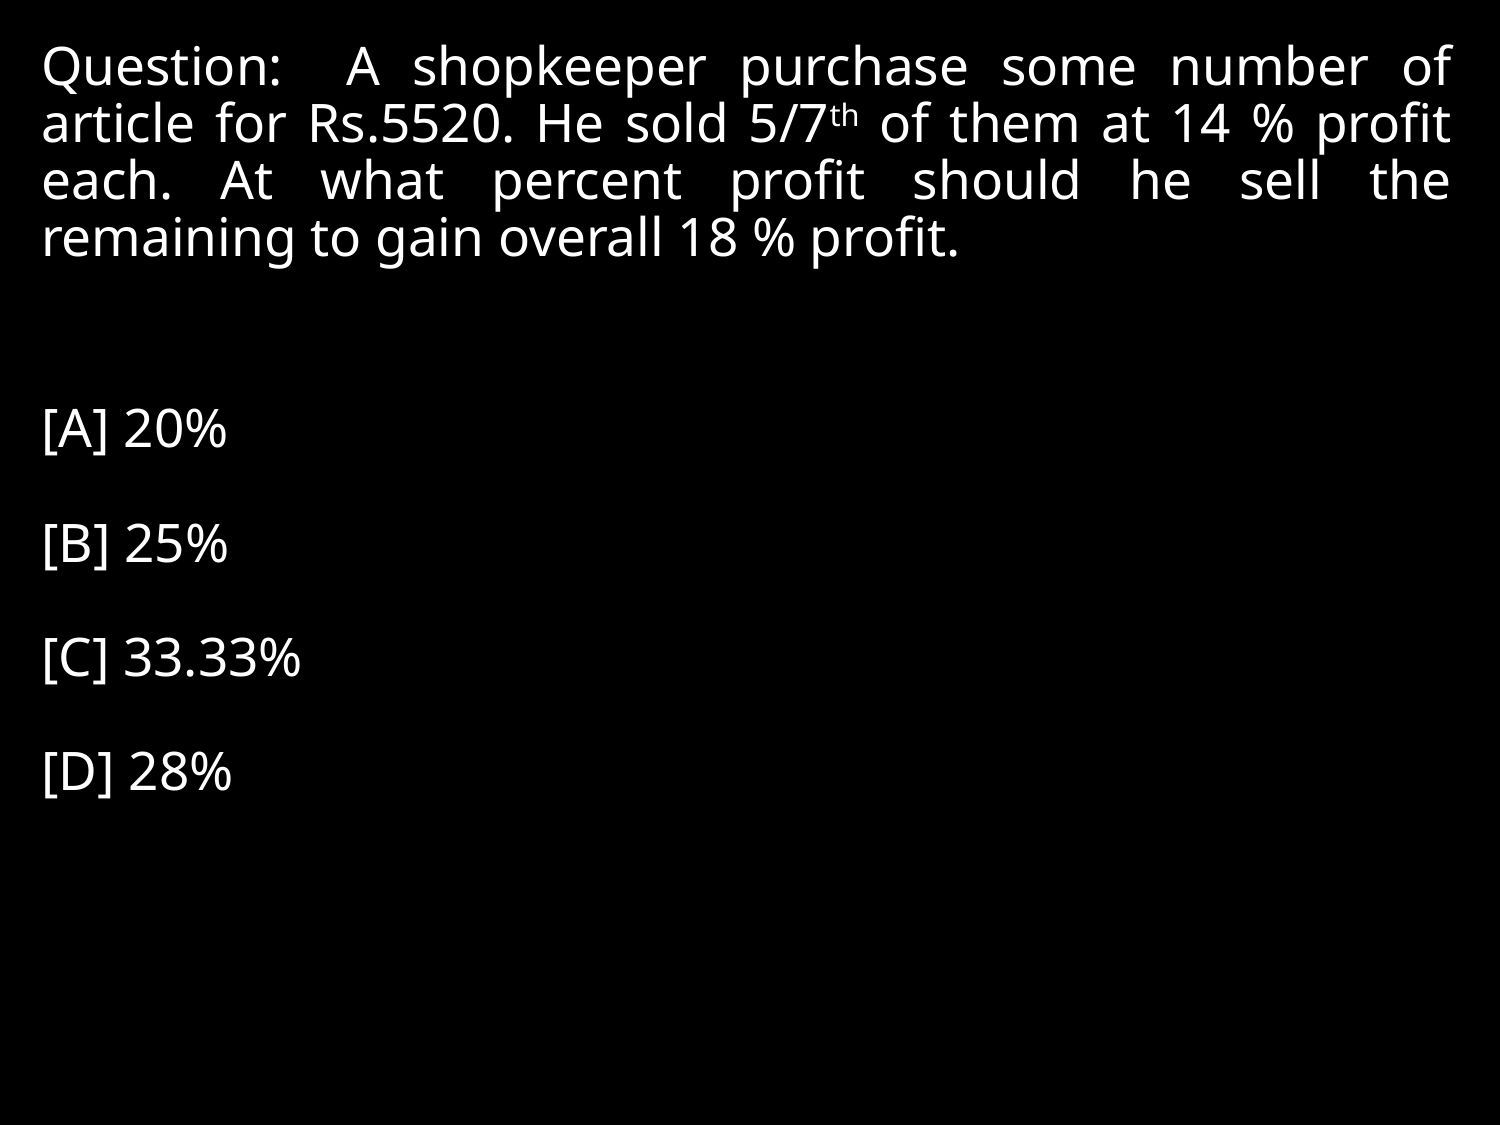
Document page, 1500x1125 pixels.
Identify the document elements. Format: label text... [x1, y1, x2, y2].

list Question: A shopkeeper purchase some number of article for Rs.5520. He sold 5/7th of them at 14 % profit each. At what percent profit should he sell the remaining to gain overall 18 % profit. [A] 20% [B] 25% [C] 33.33% [D] 28% [26, 31, 1467, 810]
